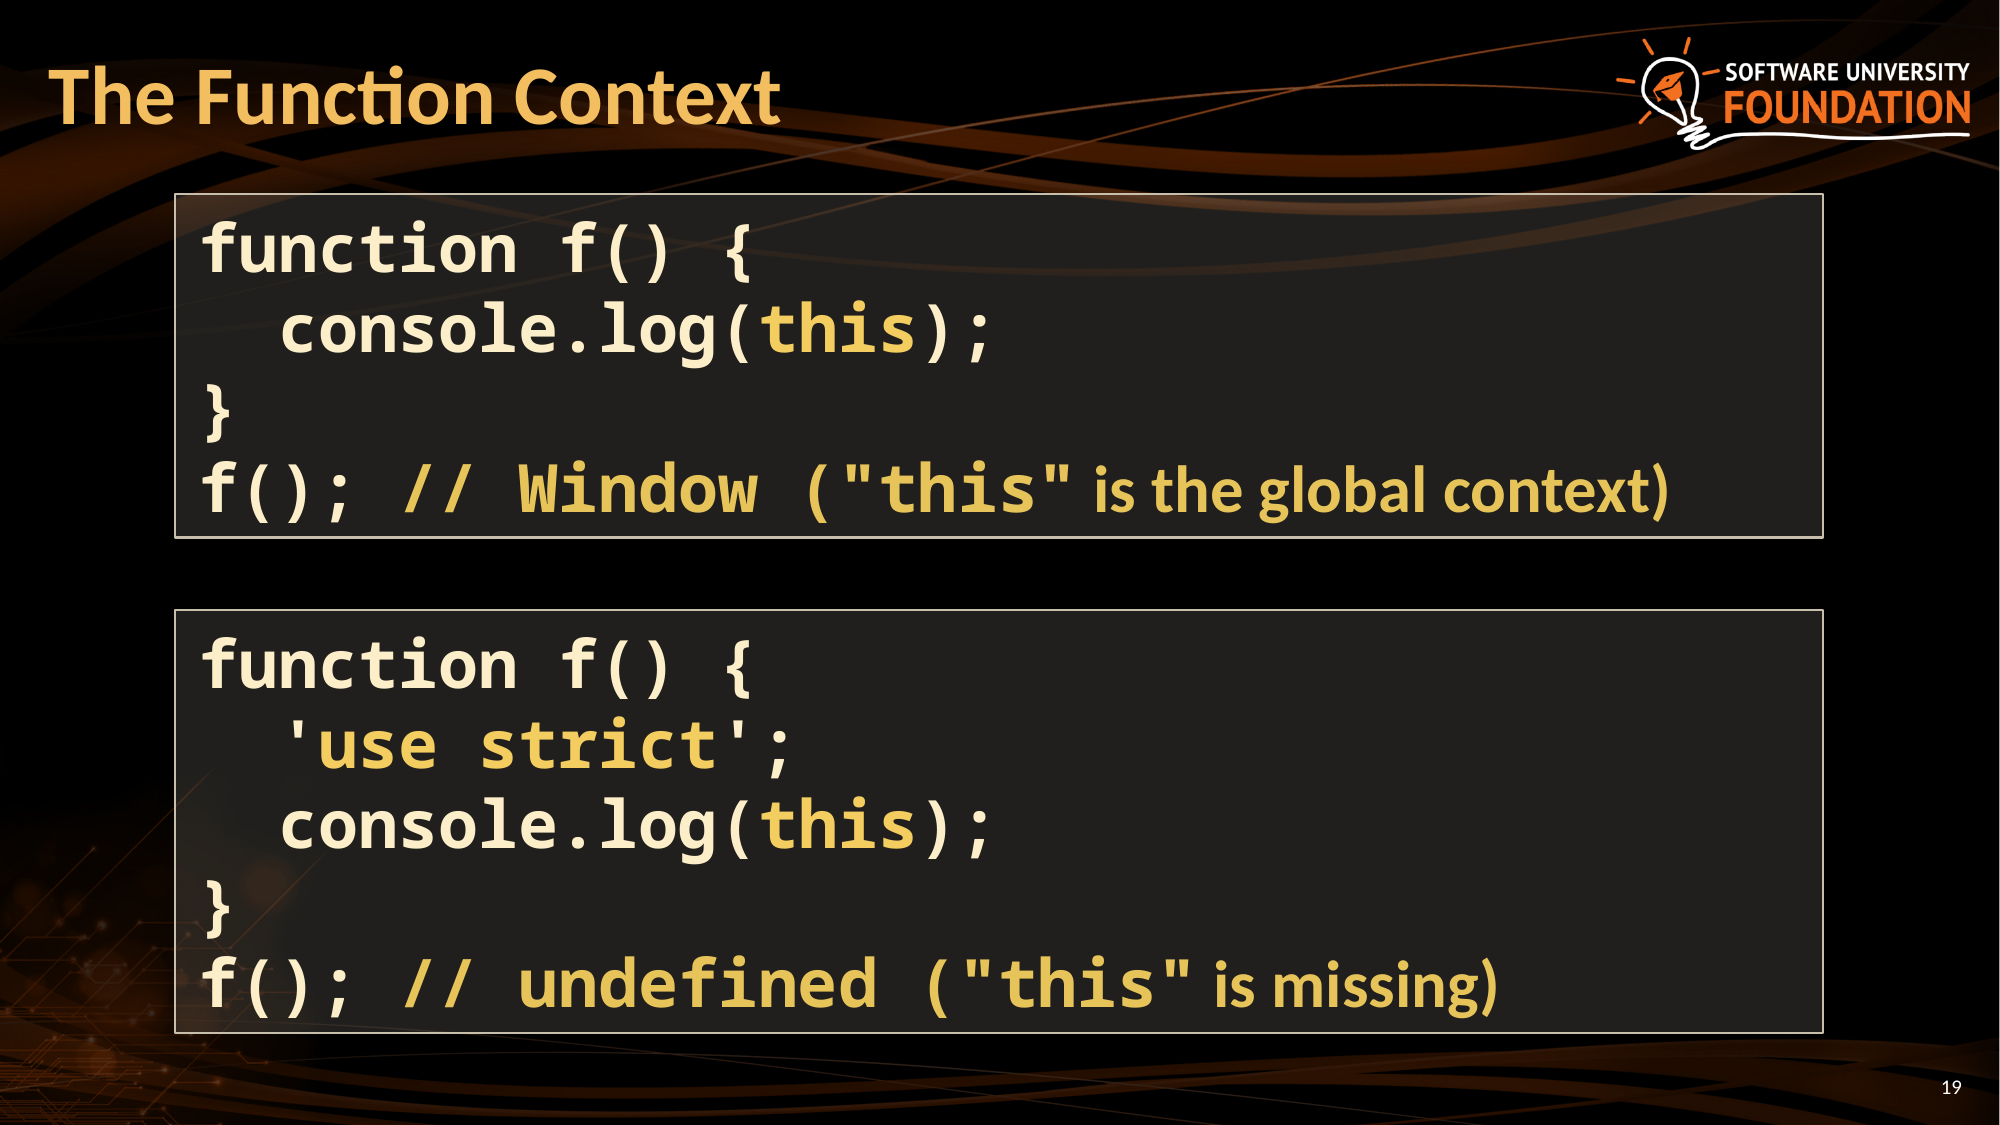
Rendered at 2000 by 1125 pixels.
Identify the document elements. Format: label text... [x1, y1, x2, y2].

slide_number 19 [1897, 1070, 1968, 1103]
text_box function f() { 'use strict'; console.log(this); } f(); // undefined ("this" is missing) [174, 609, 1824, 1034]
picture [0, 0, 2000, 1125]
title The Function Context [30, 6, 1602, 189]
text_box function f() { console.log(this); } f(); // Window ("this" is the global context) [174, 194, 1824, 538]
